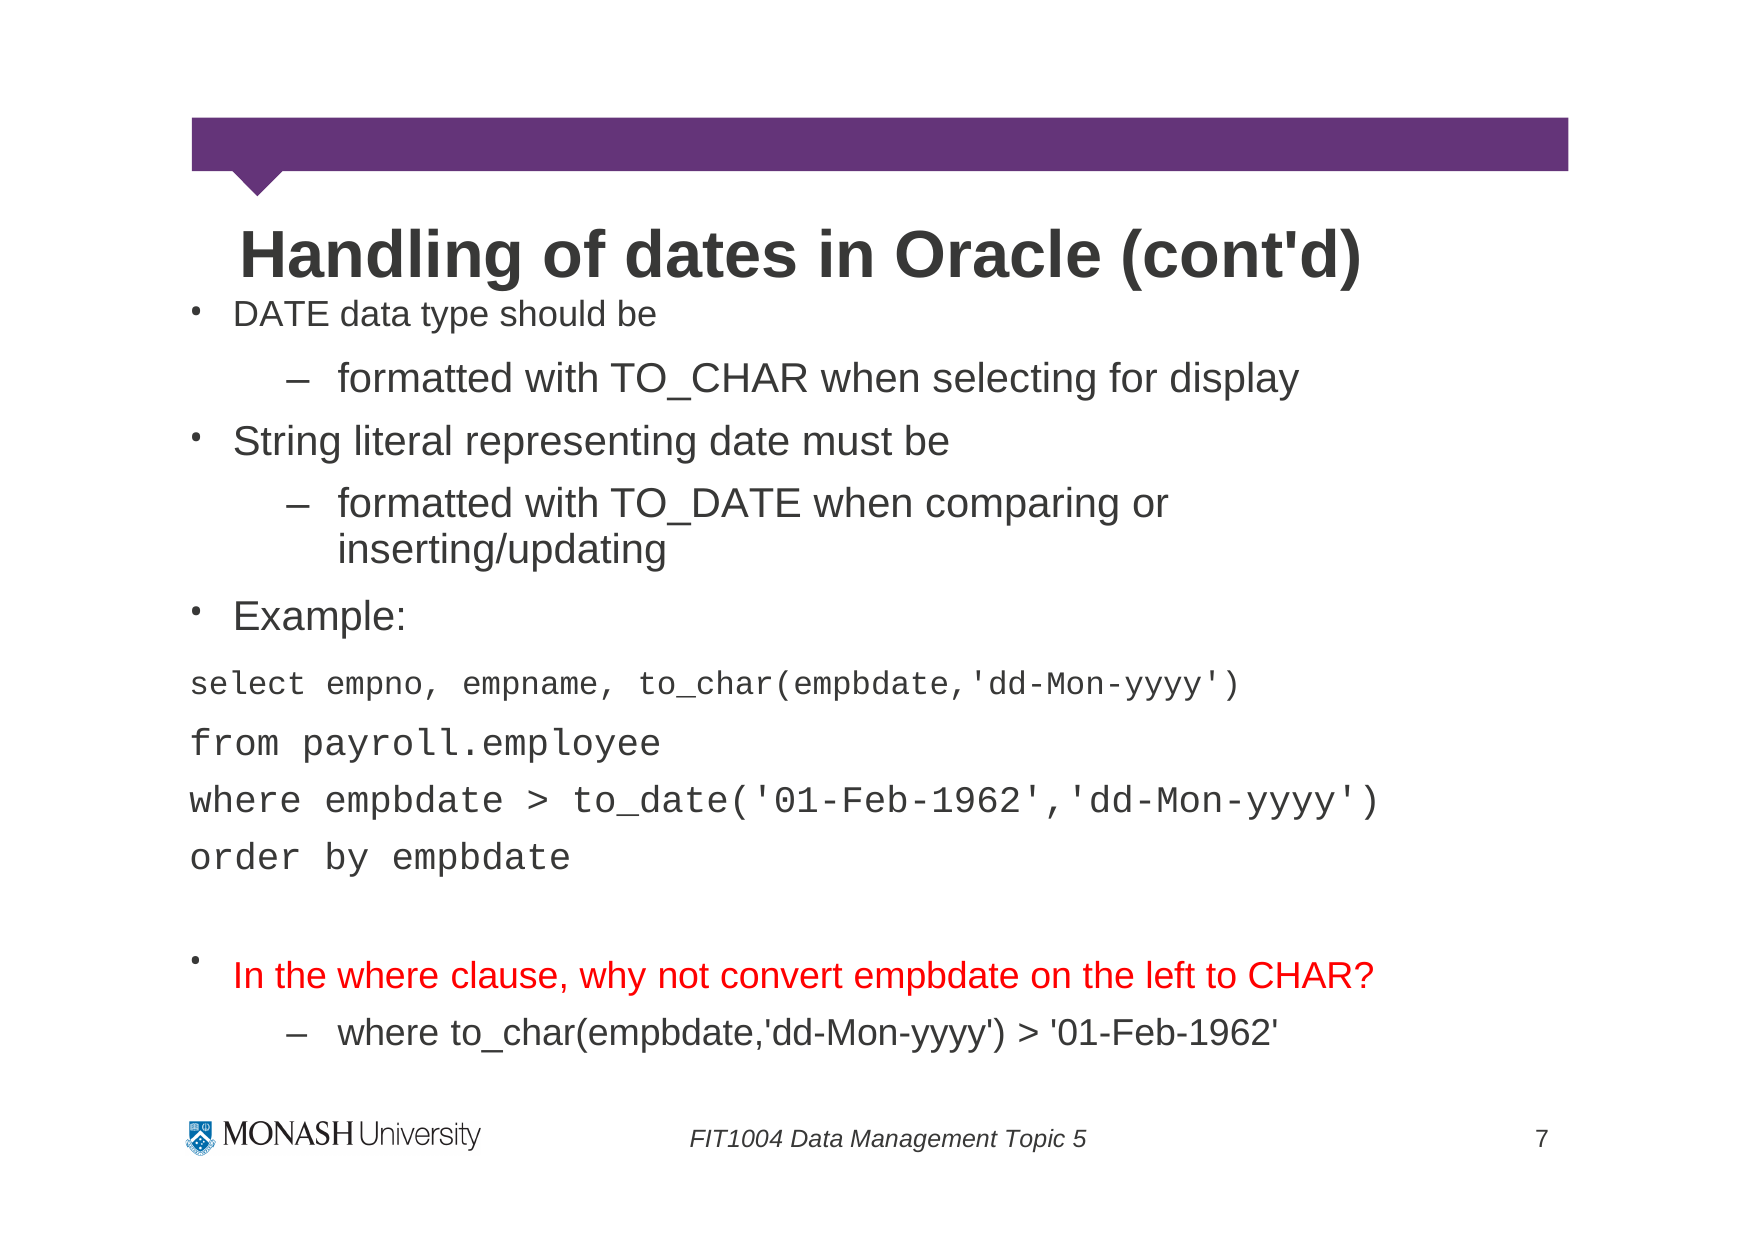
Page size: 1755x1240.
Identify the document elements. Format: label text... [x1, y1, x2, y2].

text_box FIT1004 Data Management Topic 5 [687, 1125, 1088, 1155]
text_box – [284, 1012, 316, 1055]
text_box 7 [1532, 1125, 1555, 1155]
text_box In the where clause, why not convert empbdate on the left to CHAR? [230, 955, 1381, 998]
text_box formatted with TO_CHAR when selecting for display [335, 356, 1307, 402]
text_box – [284, 356, 318, 402]
text_box • [187, 585, 217, 632]
text_box • [187, 285, 217, 332]
text_box Example: [230, 593, 416, 640]
text_box [191, 117, 1569, 172]
text_box where to_char(empbdate,'dd-Mon-yyyy') > '01-Feb-1962' [335, 1012, 1285, 1055]
text_box • [187, 410, 217, 457]
text_box • [187, 948, 215, 991]
text_box [185, 1121, 481, 1156]
text_box select empno, empname, to_char(empbdate,'dd-Mon-yyyy') from payroll.employee where empbdate > to_date('01-Feb-1962','dd-Mon-yyyy') order by empbdate [187, 667, 1407, 882]
text_box formatted with TO_DATE when comparing or inserting/updating [335, 481, 1177, 577]
text_box – [284, 481, 318, 527]
text_box String literal representing date must be [230, 418, 957, 465]
text_box Handling of dates in Oracle (cont'd) DATE data type should be [230, 220, 1374, 340]
text_box [233, 172, 282, 197]
